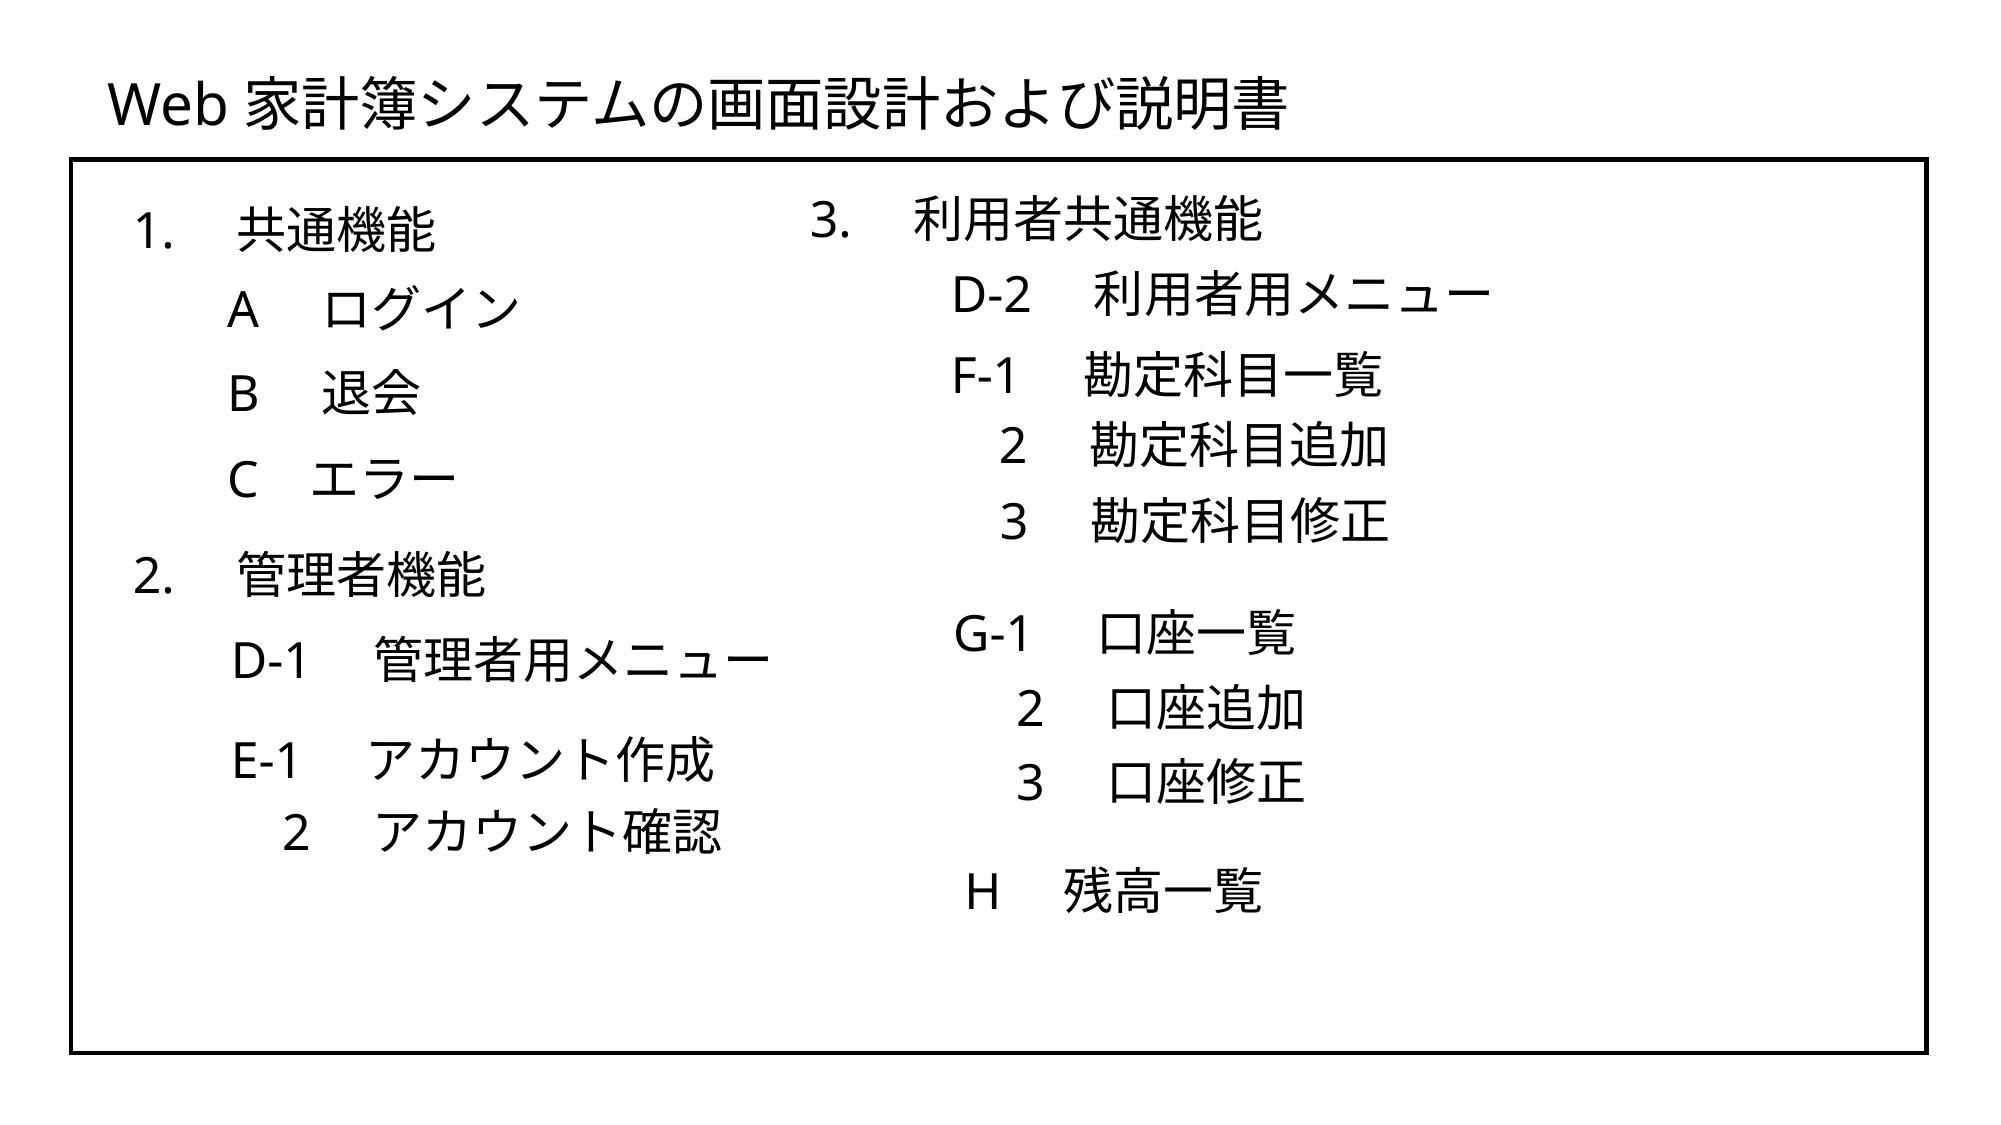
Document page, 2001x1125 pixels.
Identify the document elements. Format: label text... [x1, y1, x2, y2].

text_box 2 勘定科目追加 [984, 406, 1470, 482]
text_box E-1 アカウント作成 [216, 720, 857, 796]
text_box G-1 口座一覧 [938, 594, 1579, 670]
text_box 3 勘定科目修正 [985, 482, 1471, 557]
text_box F-1 勘定科目一覧 [936, 336, 1577, 412]
text_box [70, 158, 1927, 1054]
text_box 2 口座追加 [1001, 670, 1488, 743]
text_box H 残高一覧 [949, 852, 1348, 928]
text_box C エラー [212, 439, 535, 515]
text_box D-1 管理者用メニュー [216, 620, 796, 696]
text_box 3. 利用者共通機能 [795, 180, 1335, 256]
text_box 3 口座修正 [1001, 743, 1488, 819]
text_box Web家計簿システムの画面設計および説明書 [93, 60, 1871, 145]
text_box 2. 管理者機能 [118, 536, 503, 611]
text_box B 退会 [212, 353, 535, 429]
text_box 2 アカウント確認 [267, 792, 754, 868]
